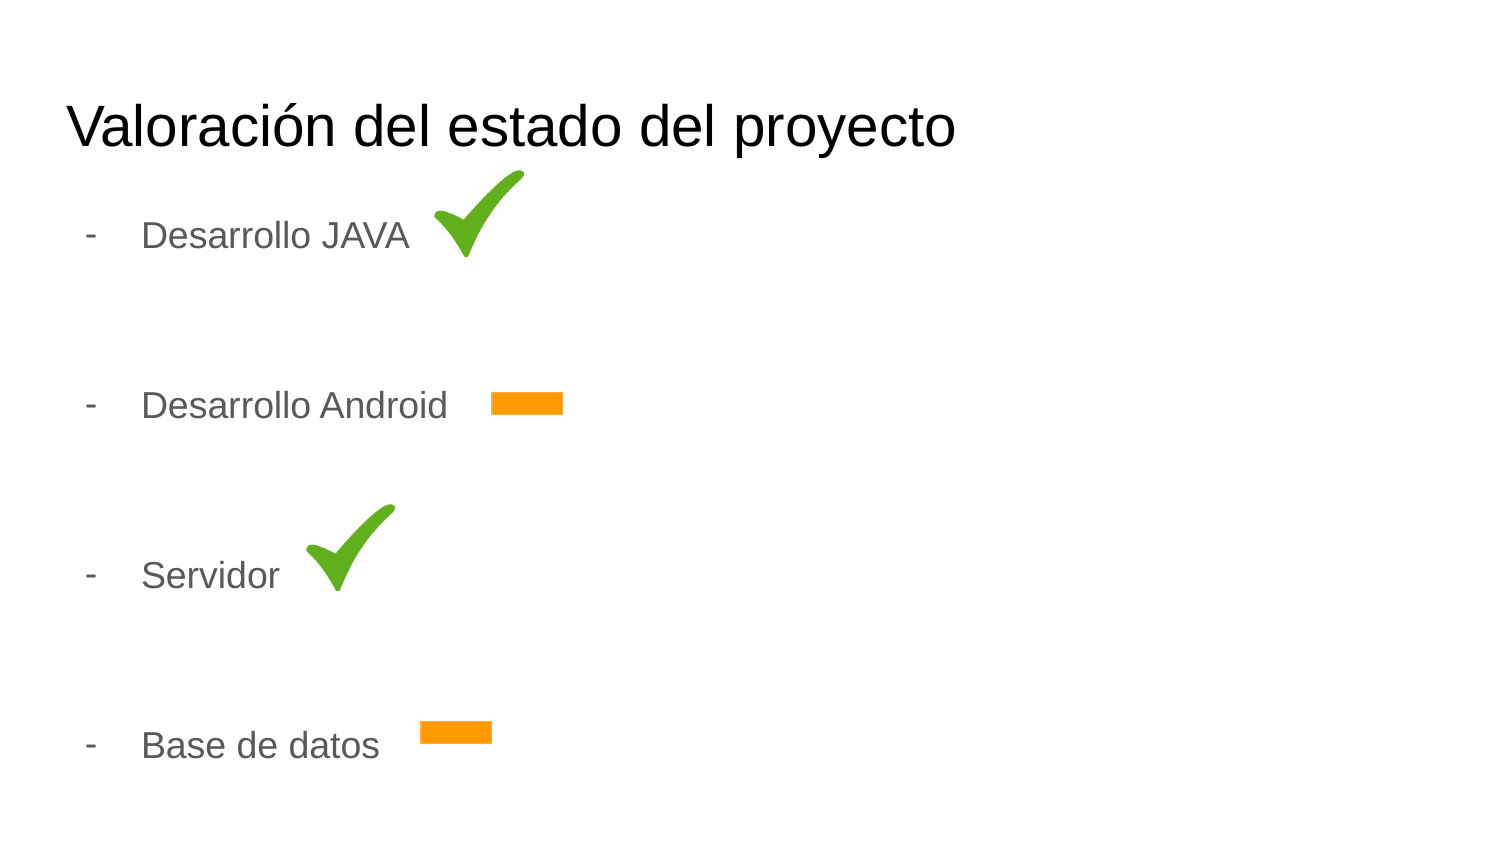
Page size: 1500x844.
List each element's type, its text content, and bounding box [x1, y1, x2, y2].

title Valoración del estado del proyecto [51, 72, 1449, 167]
list Desarrollo JAVA Desarrollo Android Servidor Base de datos [51, 189, 1449, 750]
text_box [491, 392, 563, 415]
text_box [421, 721, 492, 744]
picture [430, 166, 528, 262]
picture [302, 500, 399, 595]
